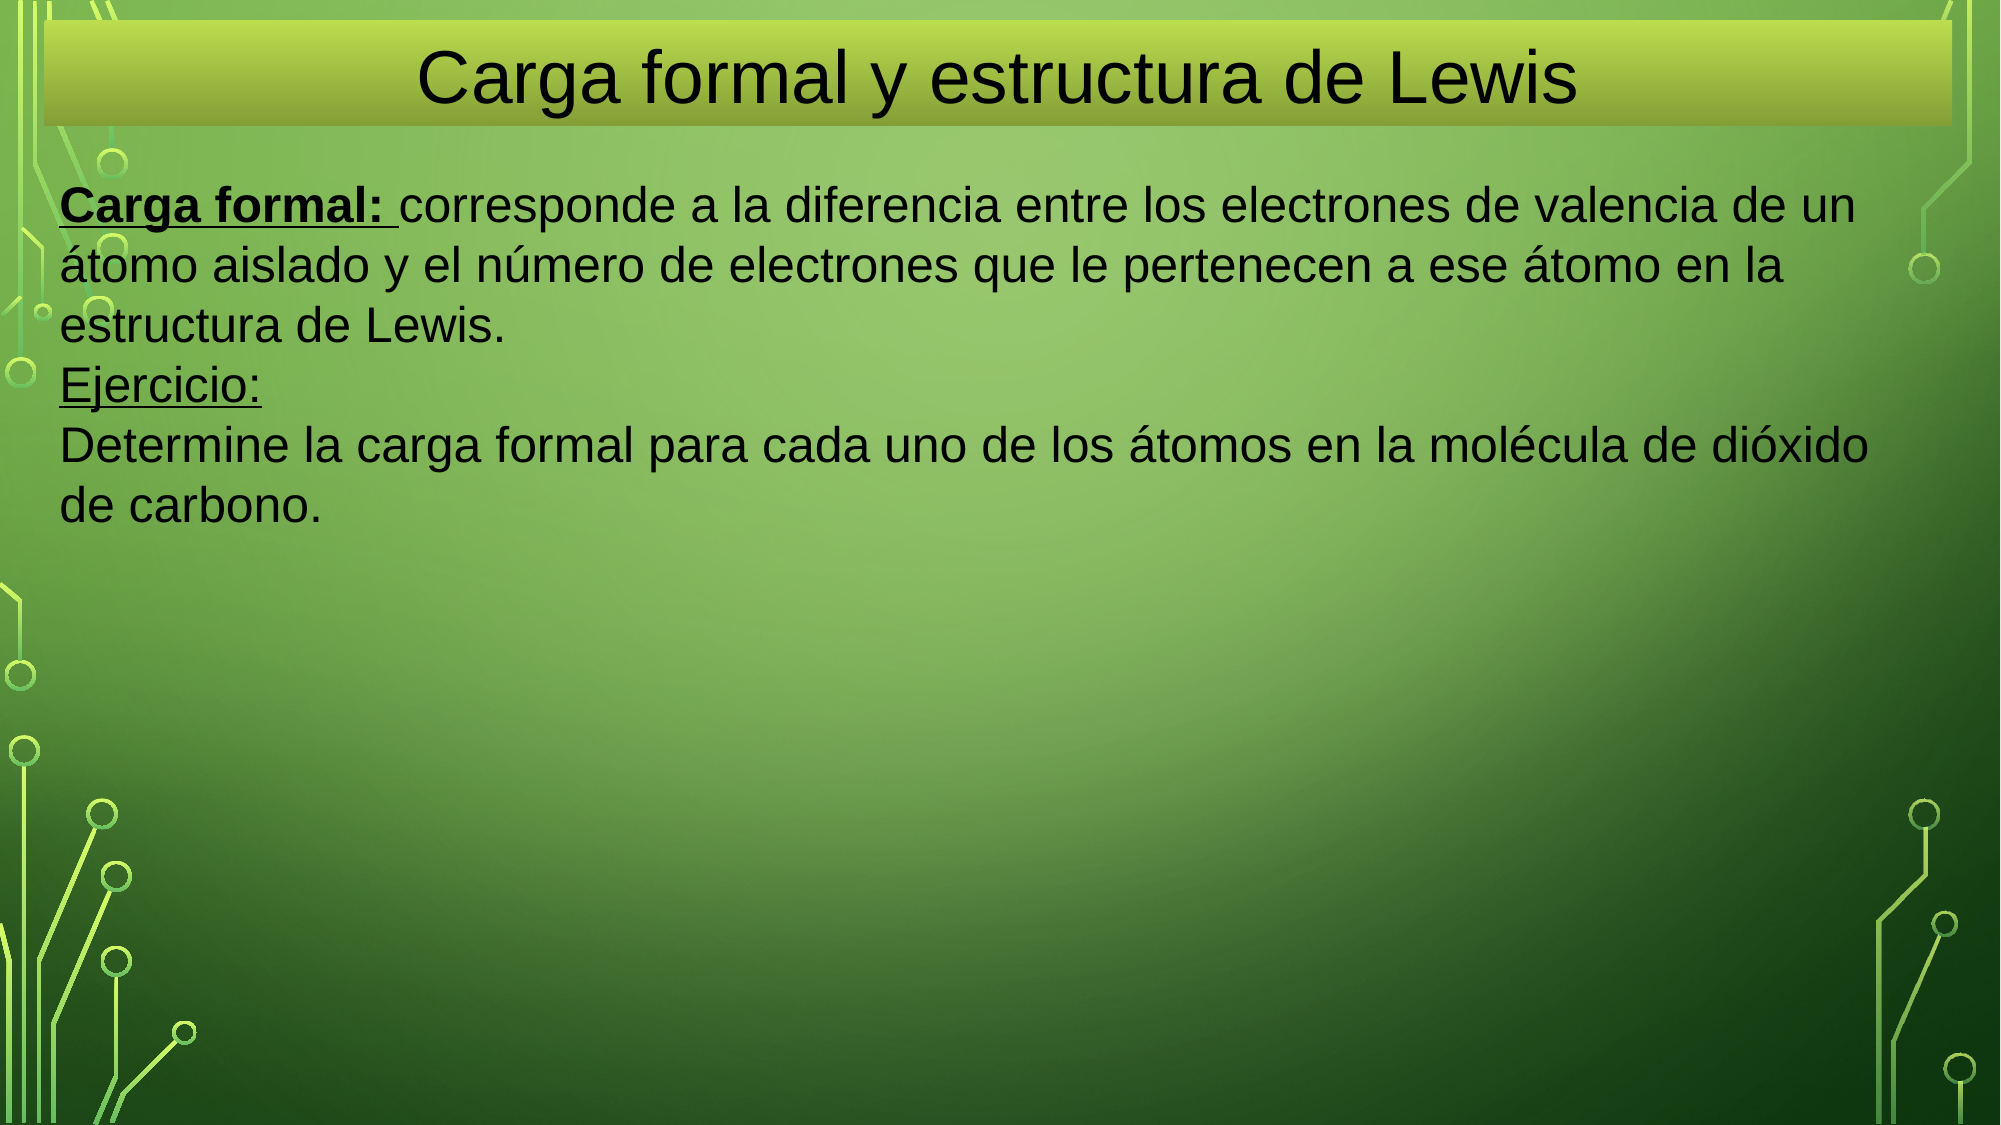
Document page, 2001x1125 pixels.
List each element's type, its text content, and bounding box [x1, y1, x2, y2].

text_box Carga formal y estructura de Lewis [44, 20, 1953, 126]
text_box Carga formal: corresponde a la diferencia entre los electrones de valencia de un átomo aislado y el número de electrones que le pertenecen a ese átomo en la estructura de Lewis. Ejercicio: Determine la carga formal para cada uno de los átomos en la molécula de dióxido de carbono. [44, 165, 1953, 541]
